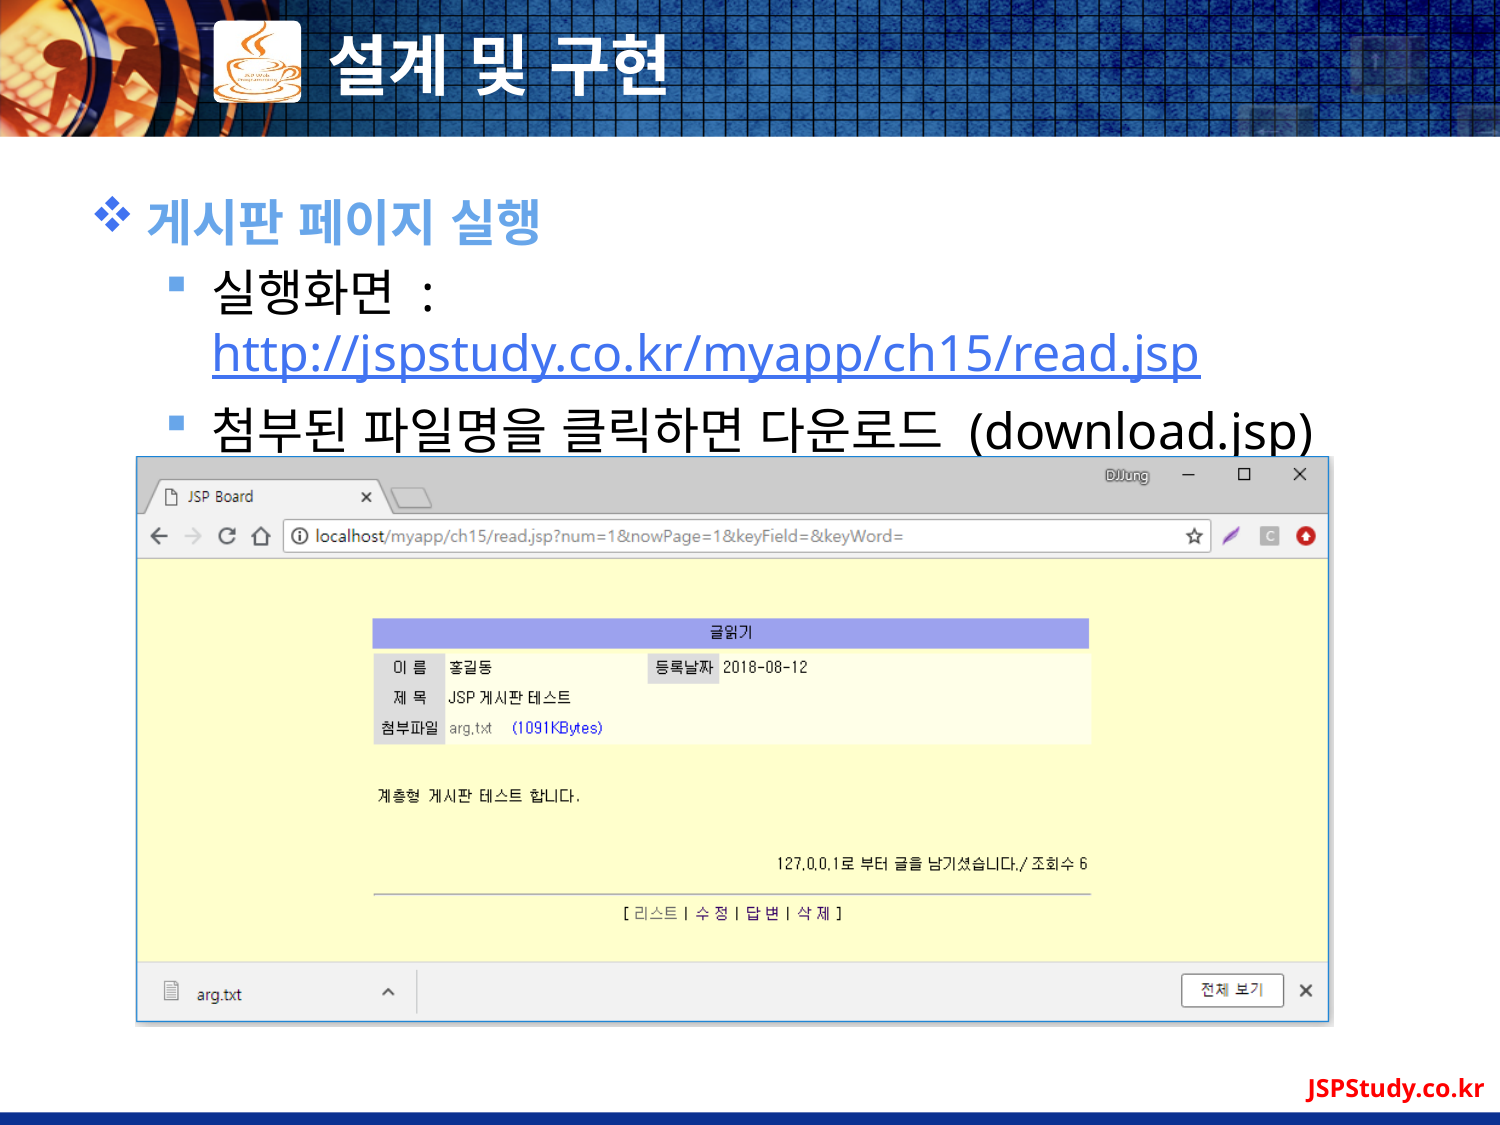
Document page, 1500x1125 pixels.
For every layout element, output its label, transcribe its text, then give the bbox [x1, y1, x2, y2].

text_box 게시판 페이지 실행 실행화면 : http://jspstudy.co.kr/myapp/ch15/read.jsp 첨부된 파일명을 클릭하면 다운로드 (download.jsp) [74, 113, 1425, 362]
footer JSPStudy.co.kr [1024, 1064, 1500, 1118]
title 설계 및 구현 [312, 17, 1388, 111]
picture [0, 0, 1500, 138]
picture [135, 455, 1334, 1027]
